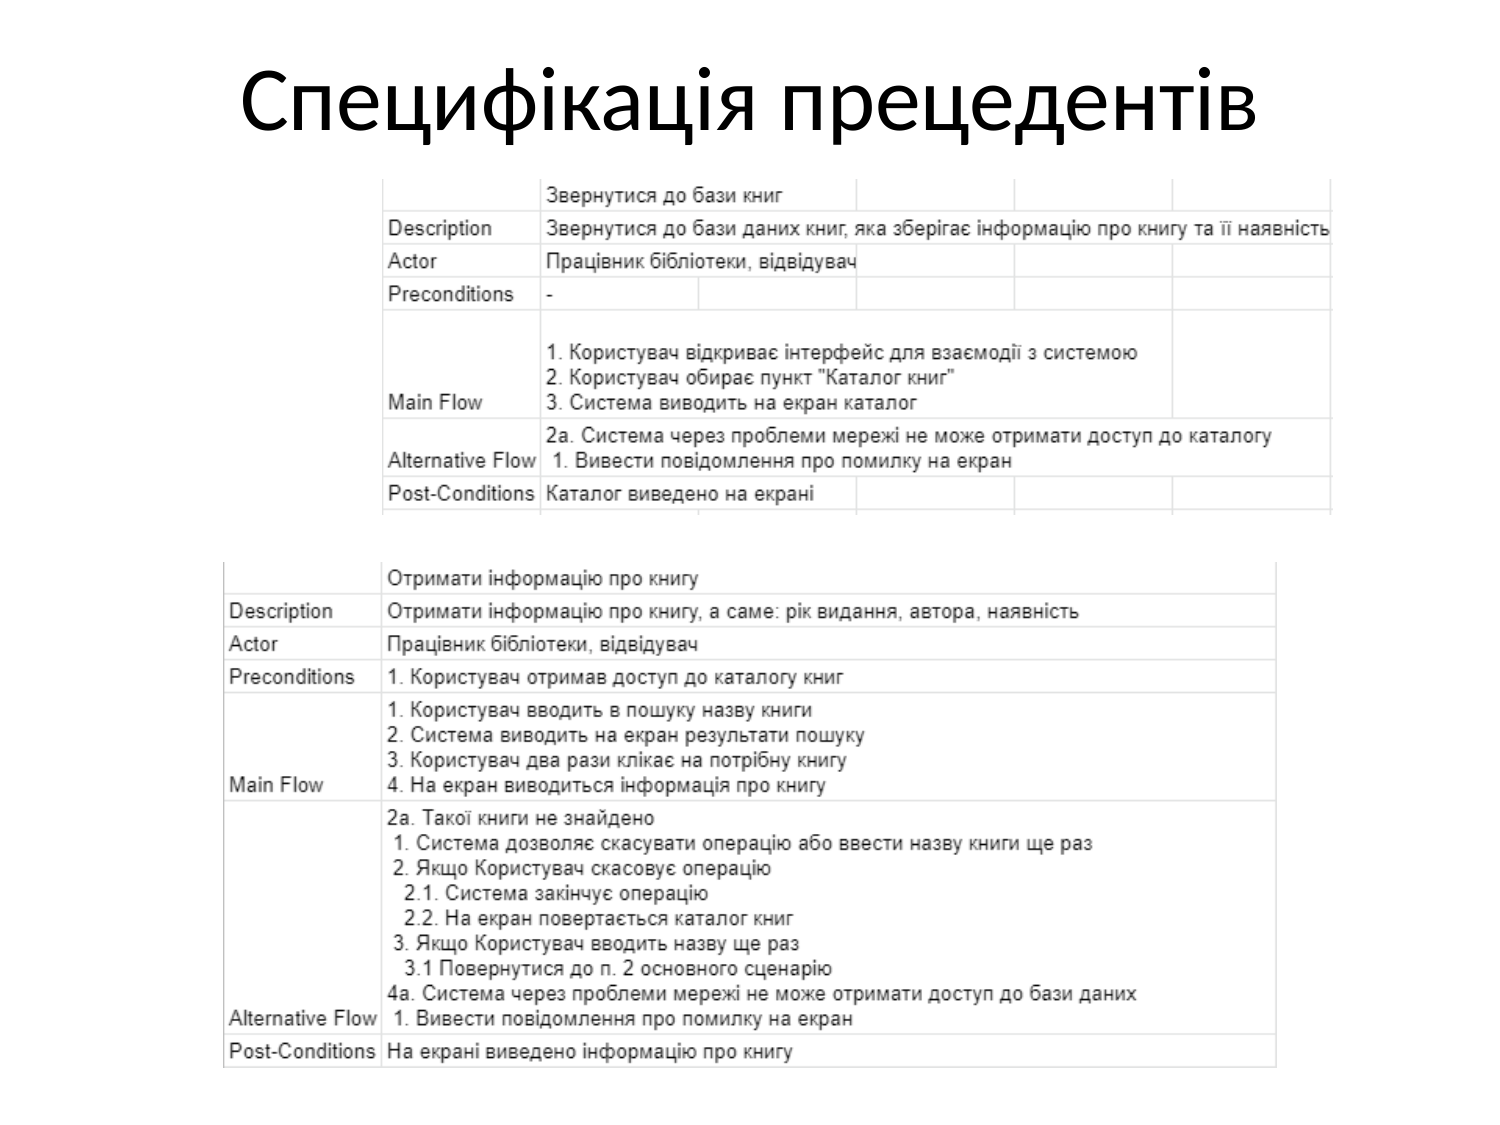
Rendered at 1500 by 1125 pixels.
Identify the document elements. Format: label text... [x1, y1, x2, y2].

picture [382, 179, 1333, 515]
picture [223, 562, 1277, 1068]
title Специфікація прецедентів [75, 0, 1426, 188]
